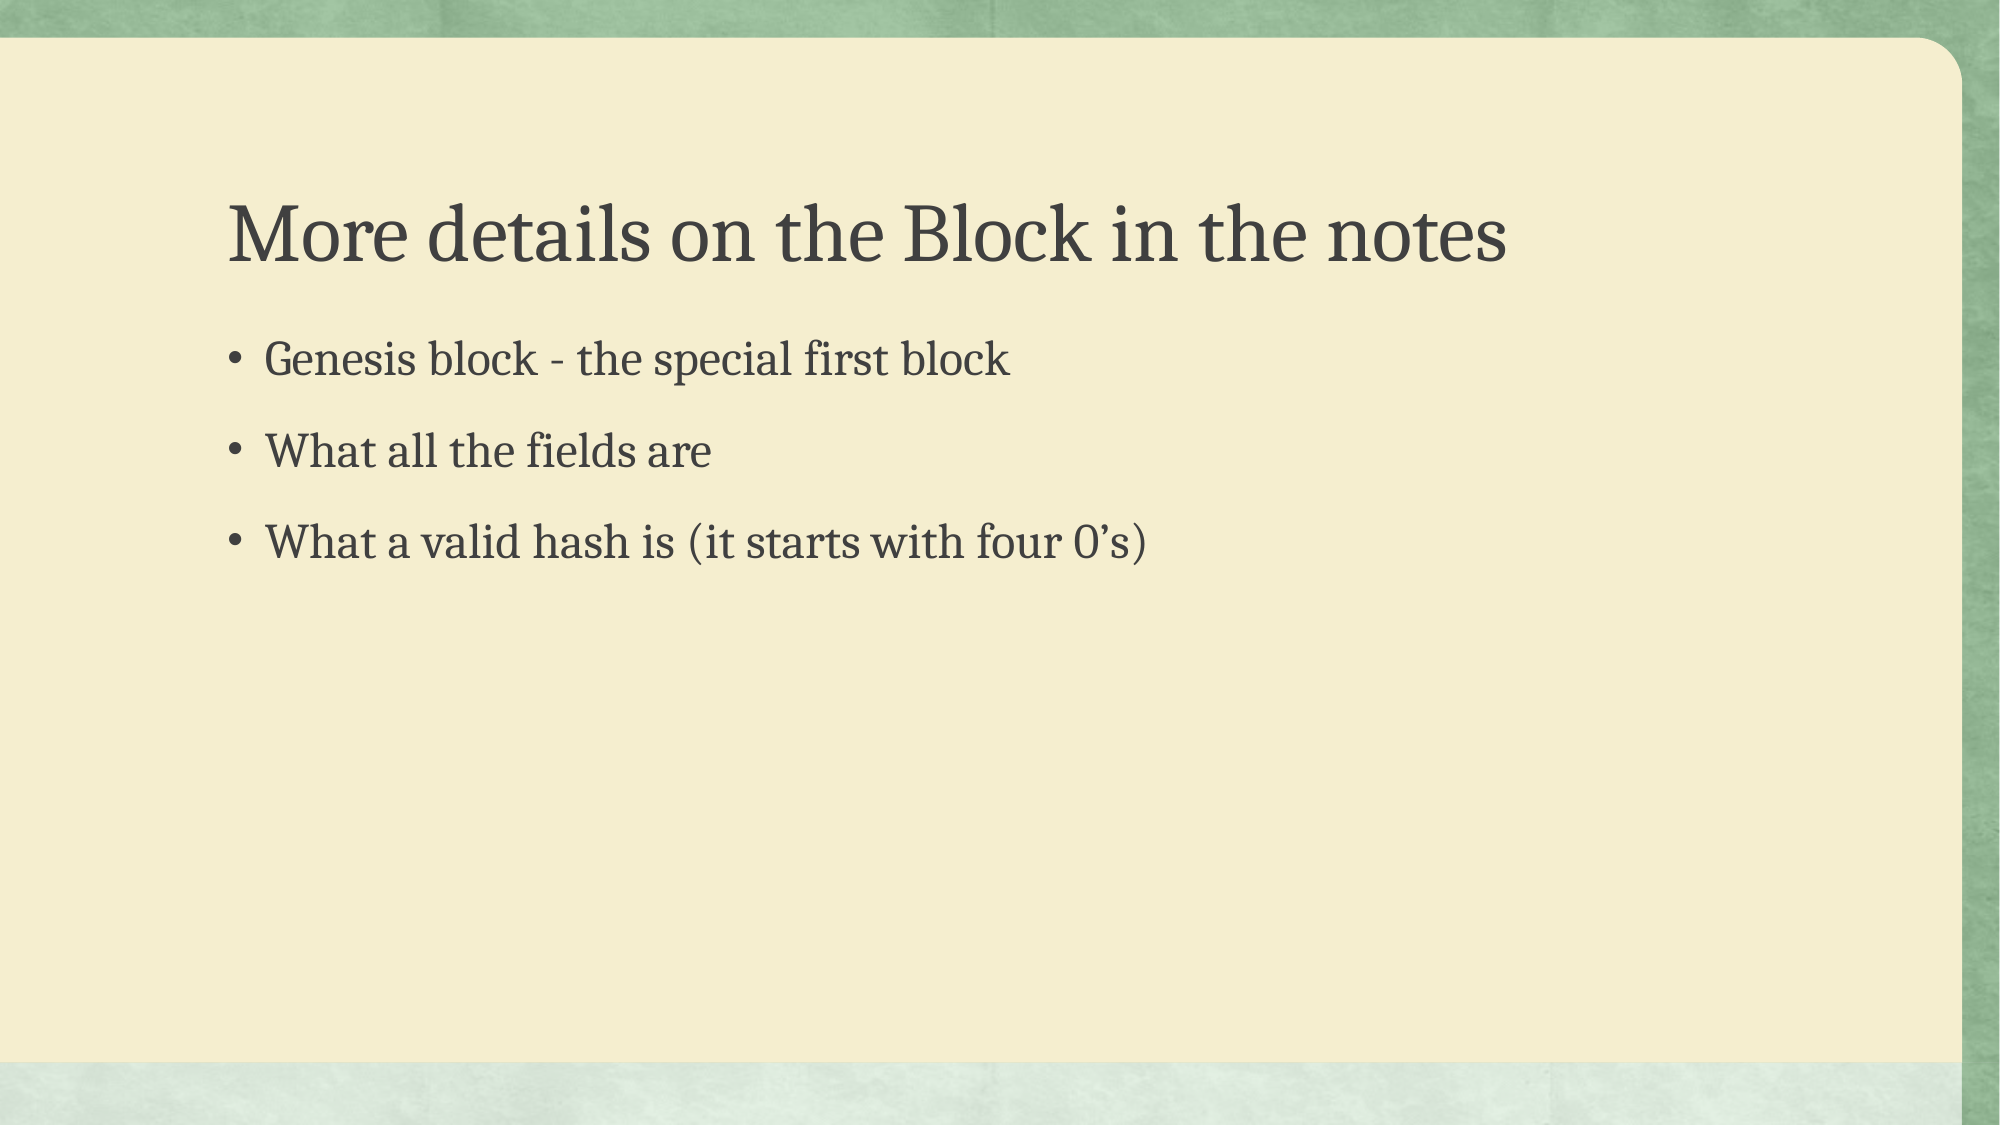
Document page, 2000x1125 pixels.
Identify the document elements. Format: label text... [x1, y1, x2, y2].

title More details on the Block in the notes [212, 92, 1788, 288]
list Genesis block - the special first block What all the fields are What a valid hash is (it starts with four 0’s) [212, 324, 1788, 1013]
